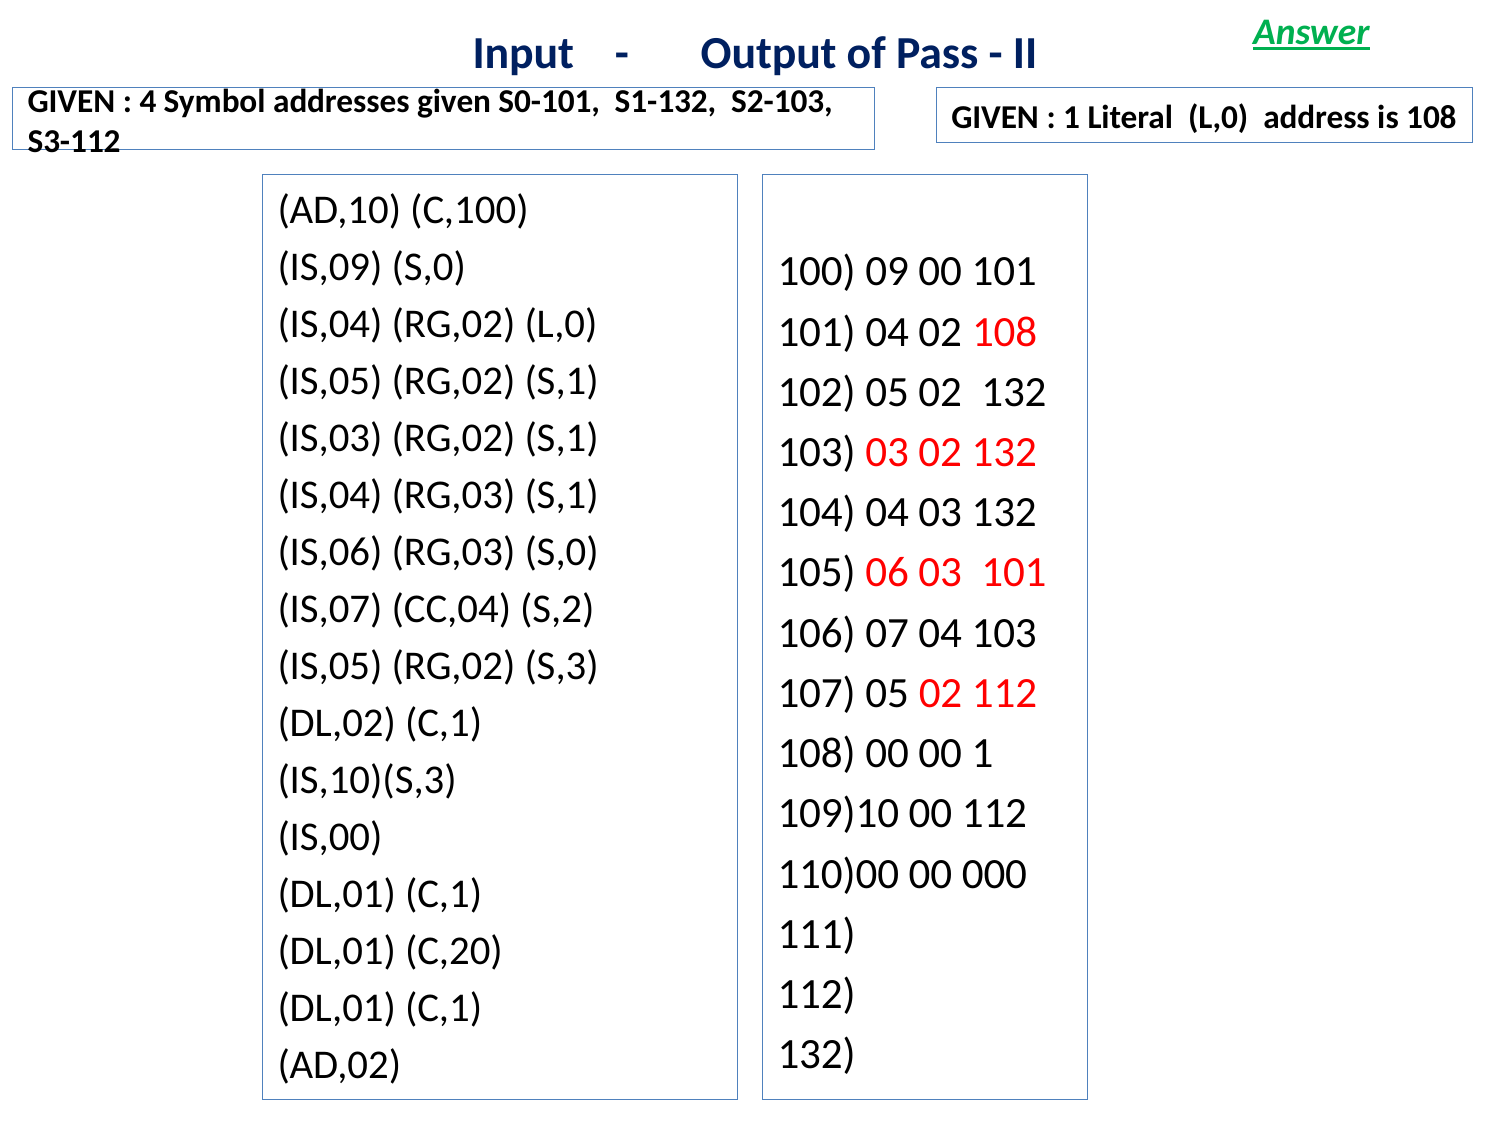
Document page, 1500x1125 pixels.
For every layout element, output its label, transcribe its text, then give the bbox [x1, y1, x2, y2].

list 100) 09 00 101 101) 04 02 108 102) 05 02 132 103) 03 02 132 104) 04 03 132 105) 06 03 101 106) 07 04 103 107) 05 02 112 108) 00 00 1 109)10 00 112 110)00 00 000 111) 112) 132) [762, 174, 1088, 1100]
list (AD,10) (C,100) (IS,09) (S,0) (IS,04) (RG,02) (L,0) (IS,05) (RG,02) (S,1) (IS,03) (RG,02) (S,1) (IS,04) (RG,03) (S,1) (IS,06) (RG,03) (S,0) (IS,07) (CC,04) (S,2) (IS,05) (RG,02) (S,3) (DL,02) (C,1) (IS,10)(S,3) (IS,00) (DL,01) (C,1) (DL,01) (C,20) (DL,01) (C,1) (AD,02) [262, 174, 738, 1100]
text_box Answer [1238, 0, 1385, 60]
text_box GIVEN : 4 Symbol addresses given S0-101, S1-132, S2-103, S3-112 [12, 87, 875, 150]
text_box GIVEN : 1 Literal (L,0) address is 108 [936, 87, 1473, 143]
title Input - Output of Pass - II [75, 24, 1425, 75]
